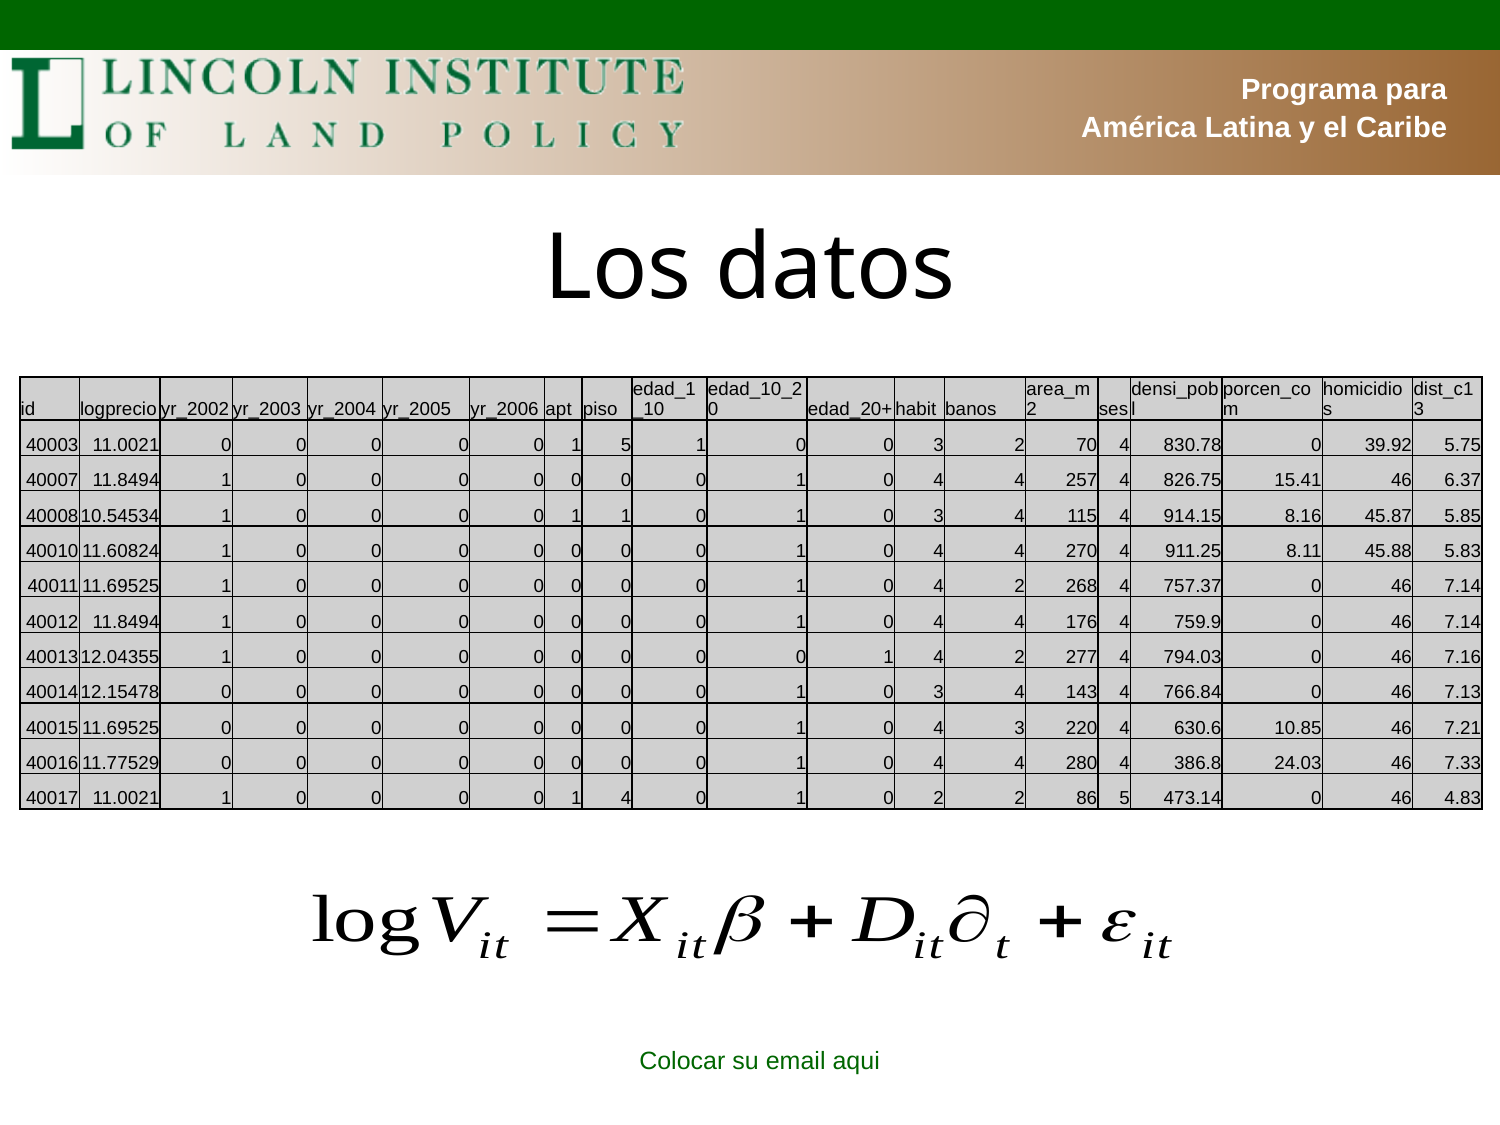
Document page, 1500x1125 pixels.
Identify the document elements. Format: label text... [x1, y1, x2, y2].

table_cell 0 [808, 774, 894, 808]
table_cell 24.03 [1223, 739, 1322, 773]
table_cell 4 [895, 633, 944, 667]
table_cell 794.03 [1131, 633, 1221, 667]
table_cell 4 [1099, 527, 1130, 561]
table_cell 46 [1323, 704, 1412, 738]
table_cell 0 [583, 562, 631, 596]
table_cell 11.8494 [80, 597, 159, 632]
table_cell 1 [708, 597, 806, 632]
table_cell 1 [708, 562, 806, 596]
table_cell 0 [308, 491, 382, 525]
table_cell 115 [1026, 491, 1097, 525]
table_cell 630.6 [1131, 704, 1221, 738]
table_cell 1 [161, 562, 232, 596]
table_cell 0 [383, 456, 469, 490]
table_cell 46 [1323, 739, 1412, 773]
table_cell 0 [545, 668, 581, 702]
table_cell 0 [383, 491, 469, 525]
table_cell 1 [708, 456, 806, 490]
table_cell 473.14 [1131, 774, 1221, 808]
table_cell 1 [708, 704, 806, 738]
table_cell 0 [808, 668, 894, 702]
table_cell 1 [708, 739, 806, 773]
table_cell 40016 [21, 739, 79, 773]
table_cell 766.84 [1131, 668, 1221, 702]
table_cell 11.69525 [80, 704, 159, 738]
table_cell 46 [1323, 668, 1412, 702]
table_cell 0 [308, 456, 382, 490]
table_cell 7.33 [1413, 739, 1481, 773]
table_cell 0 [470, 597, 544, 632]
table_cell 826.75 [1131, 456, 1221, 490]
table_cell 2 [945, 562, 1025, 596]
table_cell 911.25 [1131, 527, 1221, 561]
table_cell 0 [1223, 597, 1322, 632]
table_cell 0 [470, 562, 544, 596]
table_cell 86 [1026, 774, 1097, 808]
table_cell 5.75 [1413, 421, 1481, 455]
table_header id [21, 378, 79, 419]
table_cell 220 [1026, 704, 1097, 738]
table_cell 8.11 [1223, 527, 1322, 561]
table_cell 7.21 [1413, 704, 1481, 738]
table_cell 0 [308, 421, 382, 455]
table_cell 4 [1099, 562, 1130, 596]
table_cell 0 [1223, 668, 1322, 702]
table_cell 8.16 [1223, 491, 1322, 525]
table_cell 12.15478 [80, 668, 159, 702]
table_cell 1 [583, 491, 631, 525]
table_header yr_2002 [161, 378, 232, 419]
table_cell 10.85 [1223, 704, 1322, 738]
table_cell 40014 [21, 668, 79, 702]
table_cell 0 [808, 456, 894, 490]
table_cell 0 [470, 704, 544, 738]
table_header ses [1099, 378, 1130, 419]
table_cell 15.41 [1223, 456, 1322, 490]
table_cell 0 [383, 562, 469, 596]
table_cell 40010 [21, 527, 79, 561]
table_cell 757.37 [1131, 562, 1221, 596]
table_cell 0 [161, 704, 232, 738]
table_cell 2 [945, 633, 1025, 667]
table_cell 7.16 [1413, 633, 1481, 667]
table_cell 40011 [21, 562, 79, 596]
table_cell 1 [545, 774, 581, 808]
table_cell 0 [708, 633, 806, 667]
table_cell 10.54534 [80, 491, 159, 525]
table_cell 0 [233, 633, 307, 667]
table_cell 1 [708, 527, 806, 561]
table_cell 1 [545, 491, 581, 525]
table_cell 4 [895, 562, 944, 596]
table_cell 6.37 [1413, 456, 1481, 490]
table_cell 0 [470, 633, 544, 667]
table_cell 0 [808, 491, 894, 525]
table_cell 7.14 [1413, 597, 1481, 632]
table_header apt [545, 378, 581, 419]
table_cell 0 [470, 739, 544, 773]
table_cell 0 [383, 739, 469, 773]
table_cell 4 [945, 491, 1025, 525]
table_cell 257 [1026, 456, 1097, 490]
table_header porcen_com [1223, 378, 1322, 419]
table_header habit [895, 378, 944, 419]
table_cell 40008 [21, 491, 79, 525]
table_cell 46 [1323, 774, 1412, 808]
table_cell 4 [1099, 456, 1130, 490]
table_cell 45.88 [1323, 527, 1412, 561]
table_cell 2 [945, 421, 1025, 455]
table_cell 5.83 [1413, 527, 1481, 561]
table_cell 0 [161, 739, 232, 773]
table_cell 0 [583, 597, 631, 632]
table_cell 4 [895, 527, 944, 561]
table_cell 0 [545, 704, 581, 738]
table_cell 0 [308, 562, 382, 596]
table_cell 4 [583, 774, 631, 808]
table_cell 0 [470, 421, 544, 455]
table_cell 4 [1099, 633, 1130, 667]
table_cell 0 [545, 739, 581, 773]
table_cell 4 [1099, 739, 1130, 773]
table_cell 0 [233, 597, 307, 632]
table_cell 0 [633, 774, 706, 808]
table_cell 46 [1323, 456, 1412, 490]
table_cell 40013 [21, 633, 79, 667]
table_cell 268 [1026, 562, 1097, 596]
table_cell 0 [583, 668, 631, 702]
table_cell 0 [583, 456, 631, 490]
table_header yr_2004 [308, 378, 382, 419]
table_cell 0 [470, 491, 544, 525]
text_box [299, 874, 1185, 976]
table_header yr_2005 [383, 378, 469, 419]
table_cell 11.60824 [80, 527, 159, 561]
table_cell 0 [583, 633, 631, 667]
table_cell 0 [233, 456, 307, 490]
table_cell 3 [895, 421, 944, 455]
table_cell 40012 [21, 597, 79, 632]
table_cell 0 [1223, 562, 1322, 596]
table_cell 270 [1026, 527, 1097, 561]
table_cell 0 [633, 491, 706, 525]
table_header yr_2006 [470, 378, 544, 419]
table_cell 0 [161, 421, 232, 455]
table_cell 0 [308, 527, 382, 561]
table_cell 0 [233, 704, 307, 738]
table_cell 1 [708, 491, 806, 525]
table_cell 0 [383, 527, 469, 561]
table_header edad_10_20 [708, 378, 806, 419]
table_cell 0 [233, 421, 307, 455]
table_cell 1 [808, 633, 894, 667]
table_cell 1 [161, 456, 232, 490]
table_cell 0 [808, 527, 894, 561]
table_cell 1 [161, 527, 232, 561]
table_cell 0 [583, 739, 631, 773]
table_cell 1 [161, 597, 232, 632]
table_header homicidios [1323, 378, 1412, 419]
table_cell 46 [1323, 562, 1412, 596]
table_cell 0 [308, 774, 382, 808]
table_cell 0 [383, 668, 469, 702]
table_cell 386.8 [1131, 739, 1221, 773]
table_header area_m2 [1026, 378, 1097, 419]
table_cell 0 [808, 562, 894, 596]
table_cell 0 [161, 668, 232, 702]
table_cell 11.8494 [80, 456, 159, 490]
table_cell 7.13 [1413, 668, 1481, 702]
table_cell 0 [383, 597, 469, 632]
table_cell 0 [383, 774, 469, 808]
table_cell 45.87 [1323, 491, 1412, 525]
table_cell 39.92 [1323, 421, 1412, 455]
table_cell 0 [1223, 633, 1322, 667]
table_cell 11.0021 [80, 774, 159, 808]
table_cell 5 [1099, 774, 1130, 808]
table_cell 0 [1223, 774, 1322, 808]
table_cell 759.9 [1131, 597, 1221, 632]
table_header densi_pobl [1131, 378, 1221, 419]
table_cell 0 [383, 704, 469, 738]
table_cell 4.83 [1413, 774, 1481, 808]
table_cell 0 [633, 456, 706, 490]
table_cell 3 [895, 668, 944, 702]
table_cell 5.85 [1413, 491, 1481, 525]
table_cell 1 [633, 421, 706, 455]
table_cell 46 [1323, 597, 1412, 632]
table_cell 176 [1026, 597, 1097, 632]
table_cell 0 [808, 739, 894, 773]
table_header piso [583, 378, 631, 419]
table_cell 1 [708, 774, 806, 808]
table_cell 0 [633, 633, 706, 667]
table_cell 0 [470, 456, 544, 490]
table_cell 2 [895, 774, 944, 808]
table_cell 4 [1099, 421, 1130, 455]
table_cell 1 [161, 633, 232, 667]
table_cell 0 [1223, 421, 1322, 455]
table_cell 5 [583, 421, 631, 455]
table_cell 830.78 [1131, 421, 1221, 455]
table_cell 0 [583, 704, 631, 738]
table_cell 0 [233, 668, 307, 702]
table_cell 4 [895, 739, 944, 773]
picture [8, 52, 688, 152]
table_cell 0 [808, 597, 894, 632]
table_cell 0 [633, 668, 706, 702]
table_cell 3 [945, 704, 1025, 738]
table_cell 0 [233, 774, 307, 808]
table_cell 0 [308, 633, 382, 667]
table_cell 11.0021 [80, 421, 159, 455]
table_cell 0 [633, 739, 706, 773]
table_cell 7.14 [1413, 562, 1481, 596]
table_cell 0 [308, 597, 382, 632]
table_cell 0 [308, 704, 382, 738]
table_cell 0 [308, 668, 382, 702]
table_cell 46 [1323, 633, 1412, 667]
table_cell 0 [308, 739, 382, 773]
table_cell 1 [161, 491, 232, 525]
table_cell 914.15 [1131, 491, 1221, 525]
table_cell 0 [545, 633, 581, 667]
table_cell 4 [895, 597, 944, 632]
table_cell 0 [383, 421, 469, 455]
table_cell 3 [895, 491, 944, 525]
table_cell 4 [945, 597, 1025, 632]
table_cell 11.69525 [80, 562, 159, 596]
table_cell 0 [233, 739, 307, 773]
table_cell 70 [1026, 421, 1097, 455]
title Los datos [75, 200, 1425, 376]
table_cell 0 [633, 597, 706, 632]
table_cell 0 [233, 527, 307, 561]
table_cell 0 [808, 421, 894, 455]
table_header dist_c13 [1413, 378, 1481, 419]
table_cell 4 [895, 704, 944, 738]
table_cell 280 [1026, 739, 1097, 773]
table_cell 1 [545, 421, 581, 455]
table_header logprecio [80, 378, 159, 419]
table_cell 11.77529 [80, 739, 159, 773]
table_cell 40015 [21, 704, 79, 738]
table_cell 4 [895, 456, 944, 490]
table_cell 4 [1099, 704, 1130, 738]
table_cell 0 [545, 562, 581, 596]
table_cell 0 [470, 668, 544, 702]
table_cell 0 [233, 491, 307, 525]
table_cell 0 [233, 562, 307, 596]
table_cell 4 [945, 527, 1025, 561]
table_cell 277 [1026, 633, 1097, 667]
table_cell 4 [1099, 597, 1130, 632]
table_cell 0 [383, 633, 469, 667]
table_cell 143 [1026, 668, 1097, 702]
table_header edad_20+ [808, 378, 894, 419]
table_cell 0 [545, 527, 581, 561]
table_cell 40007 [21, 456, 79, 490]
table_header edad_1_10 [633, 378, 706, 419]
table_cell 1 [708, 668, 806, 702]
table_cell 2 [945, 774, 1025, 808]
table_cell 1 [161, 774, 232, 808]
table_cell 40017 [21, 774, 79, 808]
table_cell 0 [470, 774, 544, 808]
table_cell 0 [633, 562, 706, 596]
table_cell 12.04355 [80, 633, 159, 667]
table_cell 40003 [21, 421, 79, 455]
table_cell 4 [945, 739, 1025, 773]
table_cell 4 [1099, 668, 1130, 702]
table_cell 0 [808, 704, 894, 738]
table_cell 0 [708, 421, 806, 455]
table_header yr_2003 [233, 378, 307, 419]
table_cell 0 [545, 597, 581, 632]
table_cell 0 [545, 456, 581, 490]
table_cell 0 [583, 527, 631, 561]
table_cell 4 [945, 668, 1025, 702]
table_cell 4 [1099, 491, 1130, 525]
table_header banos [945, 378, 1025, 419]
table_cell 0 [633, 527, 706, 561]
table_cell 0 [470, 527, 544, 561]
table_cell 0 [633, 704, 706, 738]
table_cell 4 [945, 456, 1025, 490]
